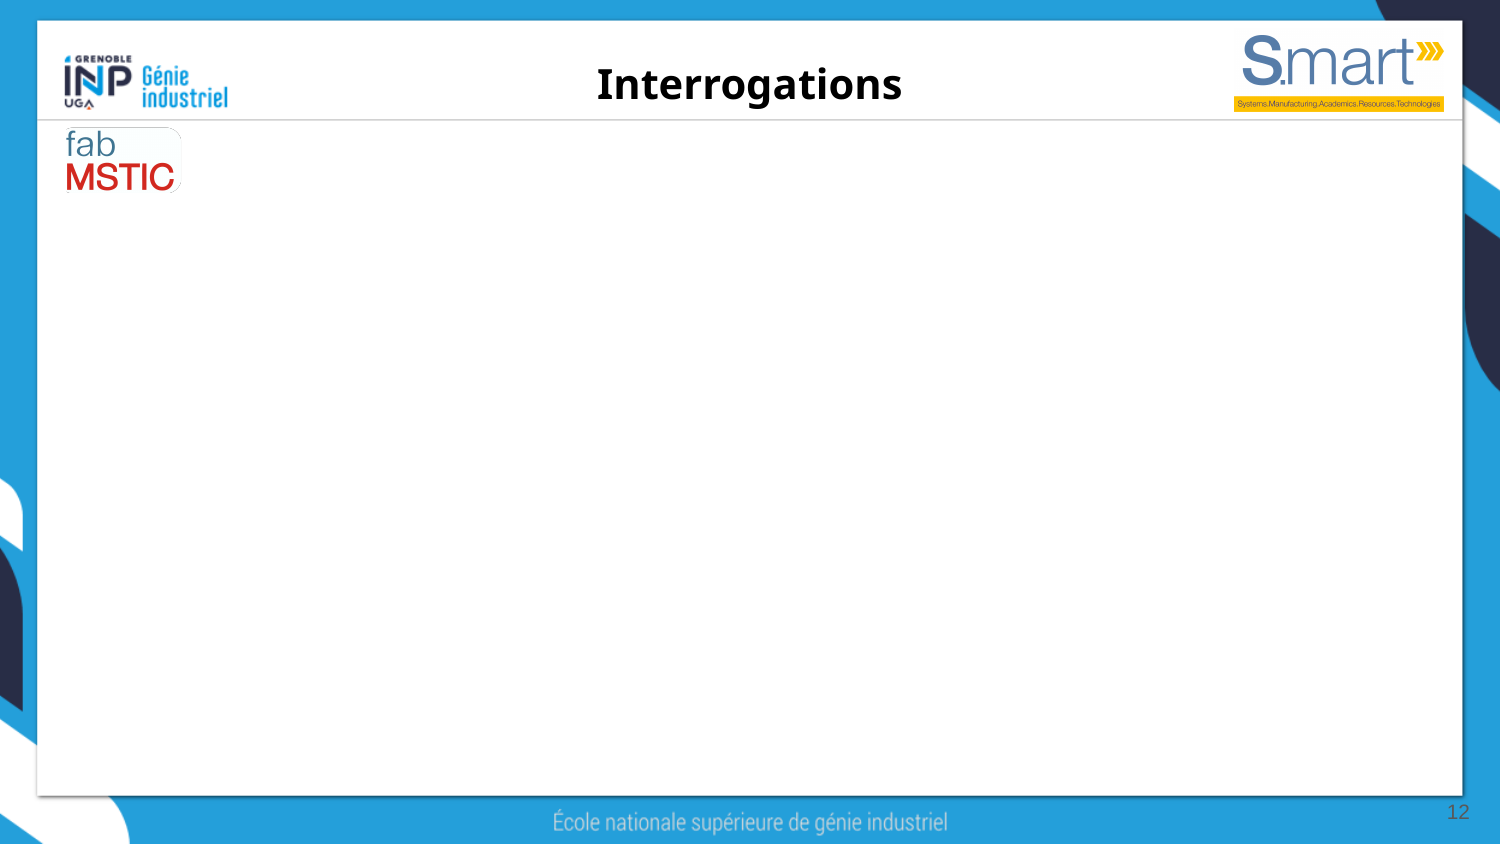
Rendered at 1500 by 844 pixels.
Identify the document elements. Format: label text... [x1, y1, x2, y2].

picture [0, 0, 1500, 844]
text_box Interrogations [37, 42, 1463, 123]
slide_number ‹#› [1394, 779, 1485, 844]
